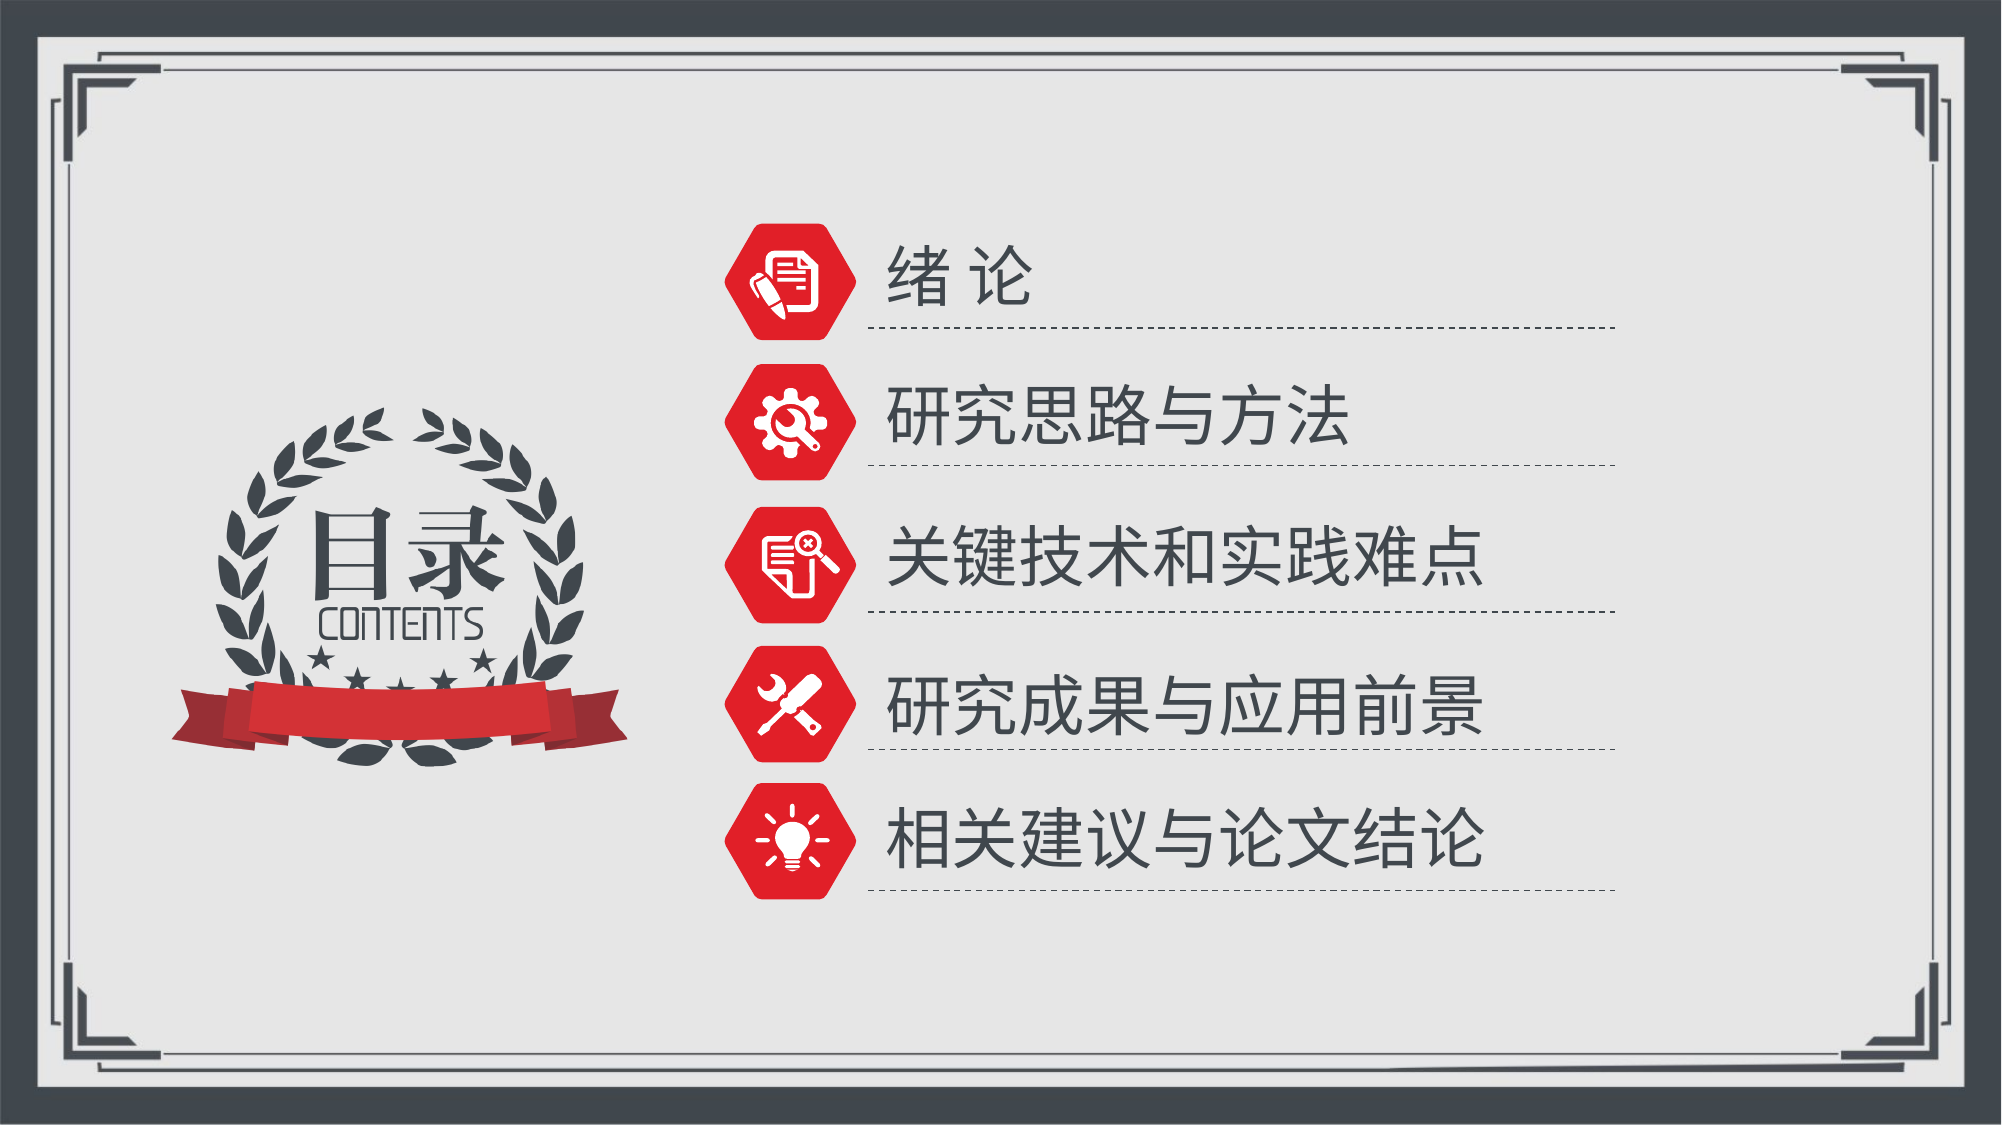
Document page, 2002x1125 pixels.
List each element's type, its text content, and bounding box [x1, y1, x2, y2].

text_box 相关建议与论文结论 [870, 789, 1710, 885]
text_box [765, 250, 819, 313]
text_box [724, 783, 857, 900]
picture [0, 0, 2002, 1125]
text_box [770, 530, 840, 574]
text_box [764, 813, 777, 825]
text_box [789, 803, 795, 818]
text_box [775, 821, 810, 859]
text_box [761, 536, 815, 599]
text_box [724, 506, 857, 624]
text_box [815, 838, 830, 843]
text_box [765, 855, 777, 867]
text_box [724, 223, 857, 341]
text_box [784, 865, 801, 872]
text_box 关键技术和实践难点 [870, 507, 1710, 602]
text_box [754, 388, 828, 459]
text_box [749, 272, 786, 320]
text_box [808, 814, 820, 826]
text_box [755, 838, 770, 843]
text_box 研究思路与方法 [870, 366, 1710, 461]
text_box [757, 673, 822, 736]
text_box [724, 645, 857, 763]
text_box 绪 论 [870, 227, 1587, 323]
text_box [784, 860, 801, 864]
text_box [724, 364, 857, 481]
text_box [808, 856, 821, 868]
text_box 研究成果与应用前景 [870, 656, 1710, 752]
